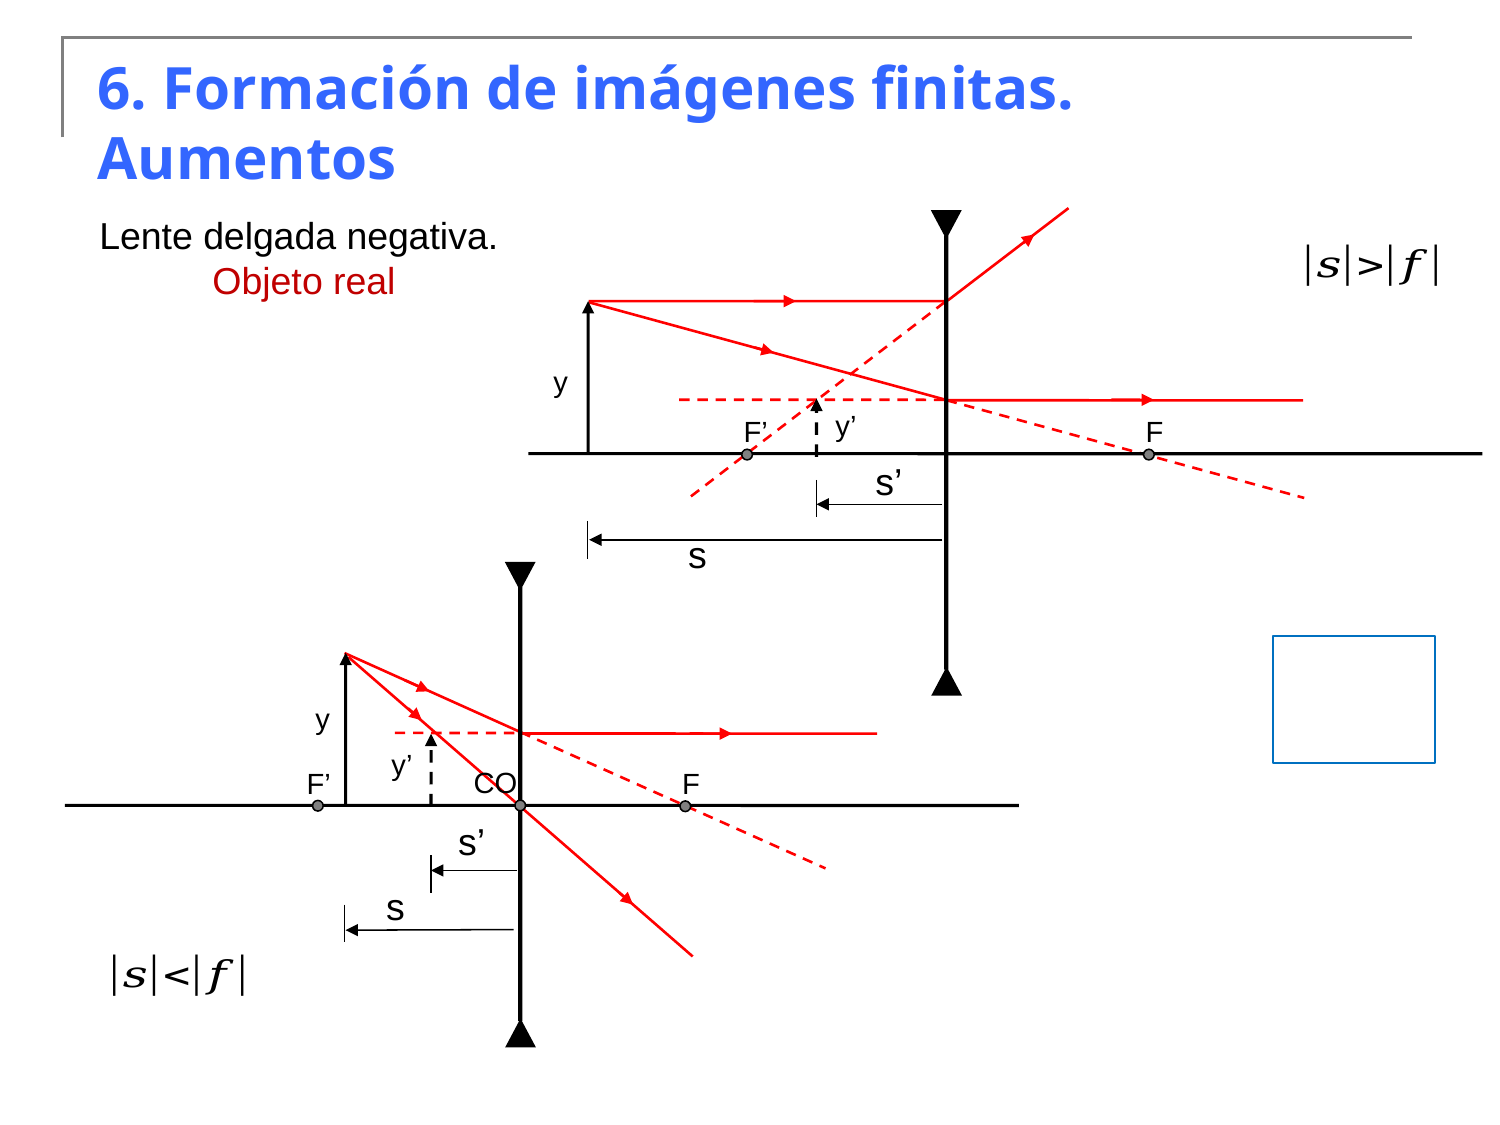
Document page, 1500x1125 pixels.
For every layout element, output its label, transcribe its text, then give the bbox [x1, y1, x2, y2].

text_box [1272, 704, 1436, 764]
text_box 6. Formación de imágenes finitas. Aumentos [82, 32, 1376, 209]
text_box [64, 562, 1020, 1047]
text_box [528, 210, 1483, 696]
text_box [816, 398, 872, 457]
text_box Lente delgada negativa. Objeto real [0, 204, 638, 310]
